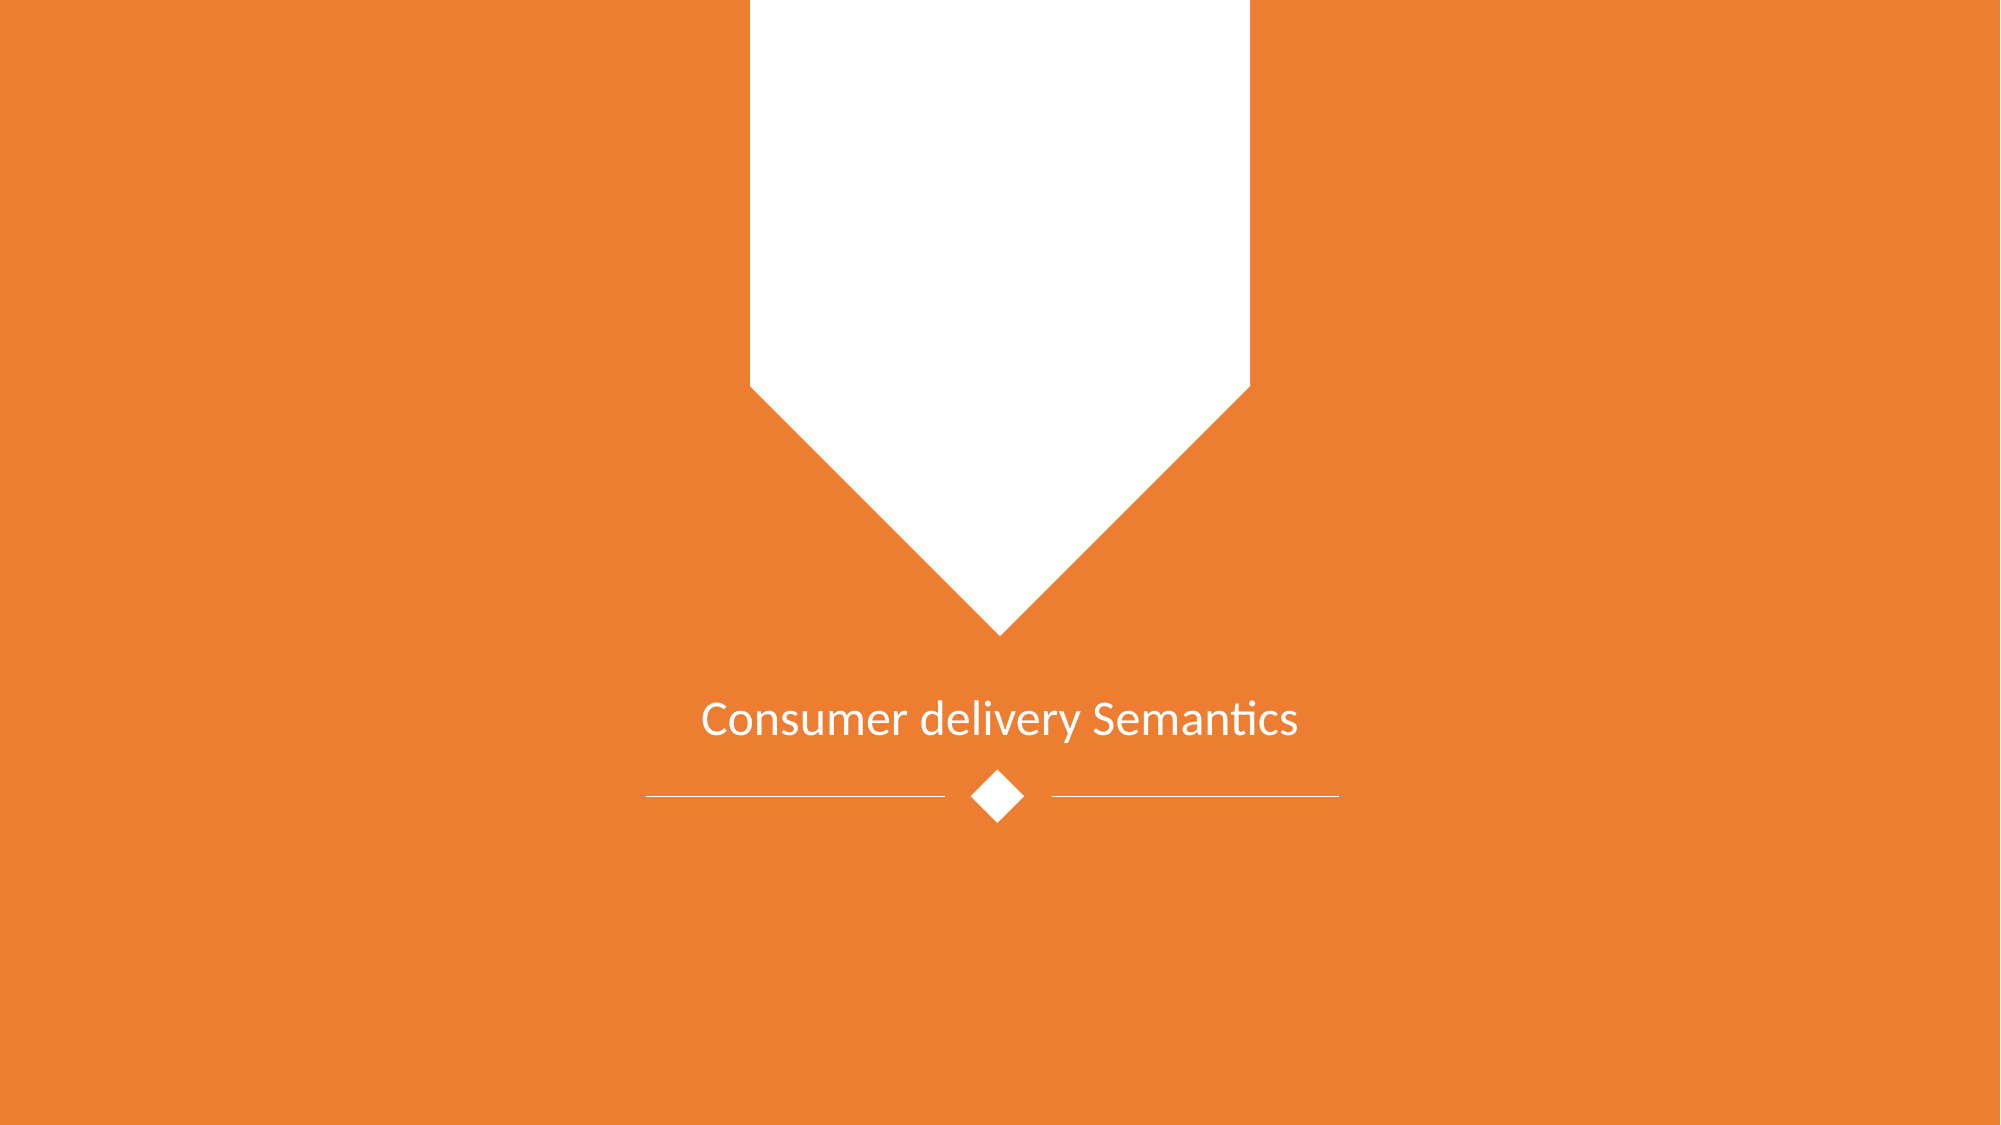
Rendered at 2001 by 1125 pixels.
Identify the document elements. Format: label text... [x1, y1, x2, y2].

text_box [750, 0, 1251, 637]
text_box [969, 768, 1026, 825]
text_box Consumer delivery Semantics [439, 678, 1561, 754]
text_box [0, 0, 2000, 1125]
